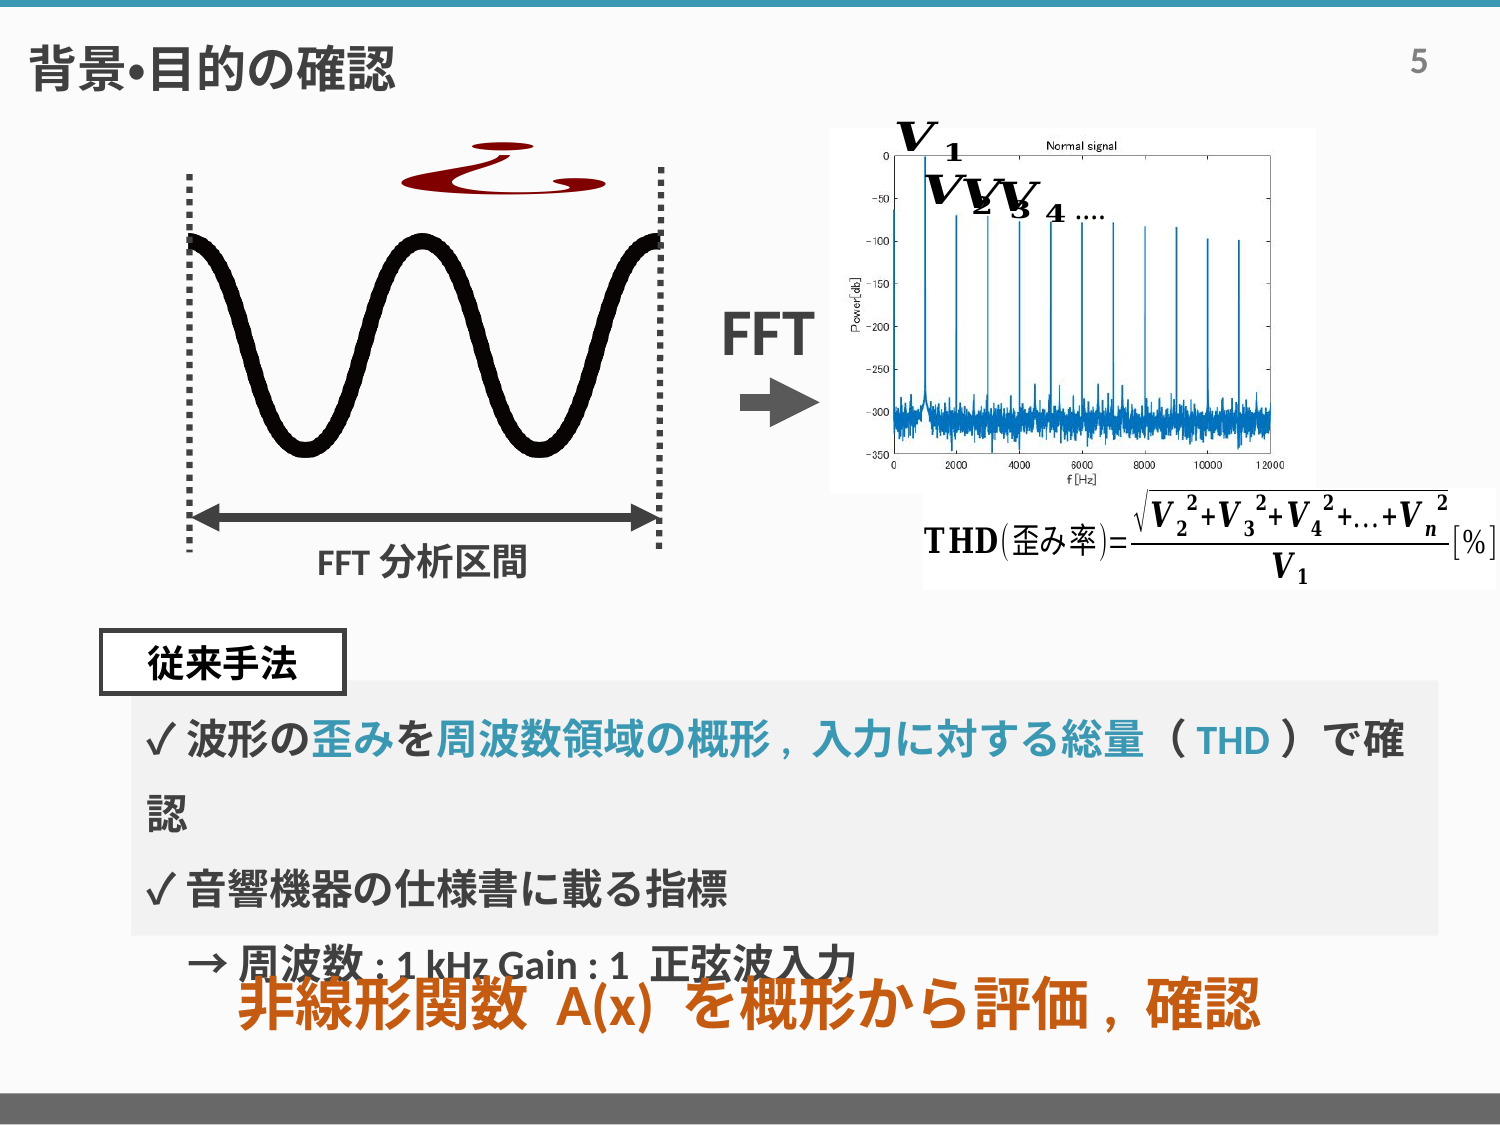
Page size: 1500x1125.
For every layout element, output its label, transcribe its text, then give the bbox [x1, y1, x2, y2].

list ✓波形の歪みを周波数領域の概形, 入力に対する総量（THD）で確認 ✓ 音響機器の仕様書に載る指標 → 周波数: 1 kHz Gain : 1 正弦波入力 [131, 680, 1439, 936]
text_box 非線形関数 A(x) を概形から評価, 確認 [222, 959, 1291, 1045]
title 背景・目的の確認 [12, 12, 816, 106]
slide_number 5 [1395, 28, 1474, 90]
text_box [830, 116, 1316, 494]
text_box 従来手法 [100, 629, 345, 695]
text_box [188, 167, 662, 592]
text_box FFT [701, 281, 830, 376]
